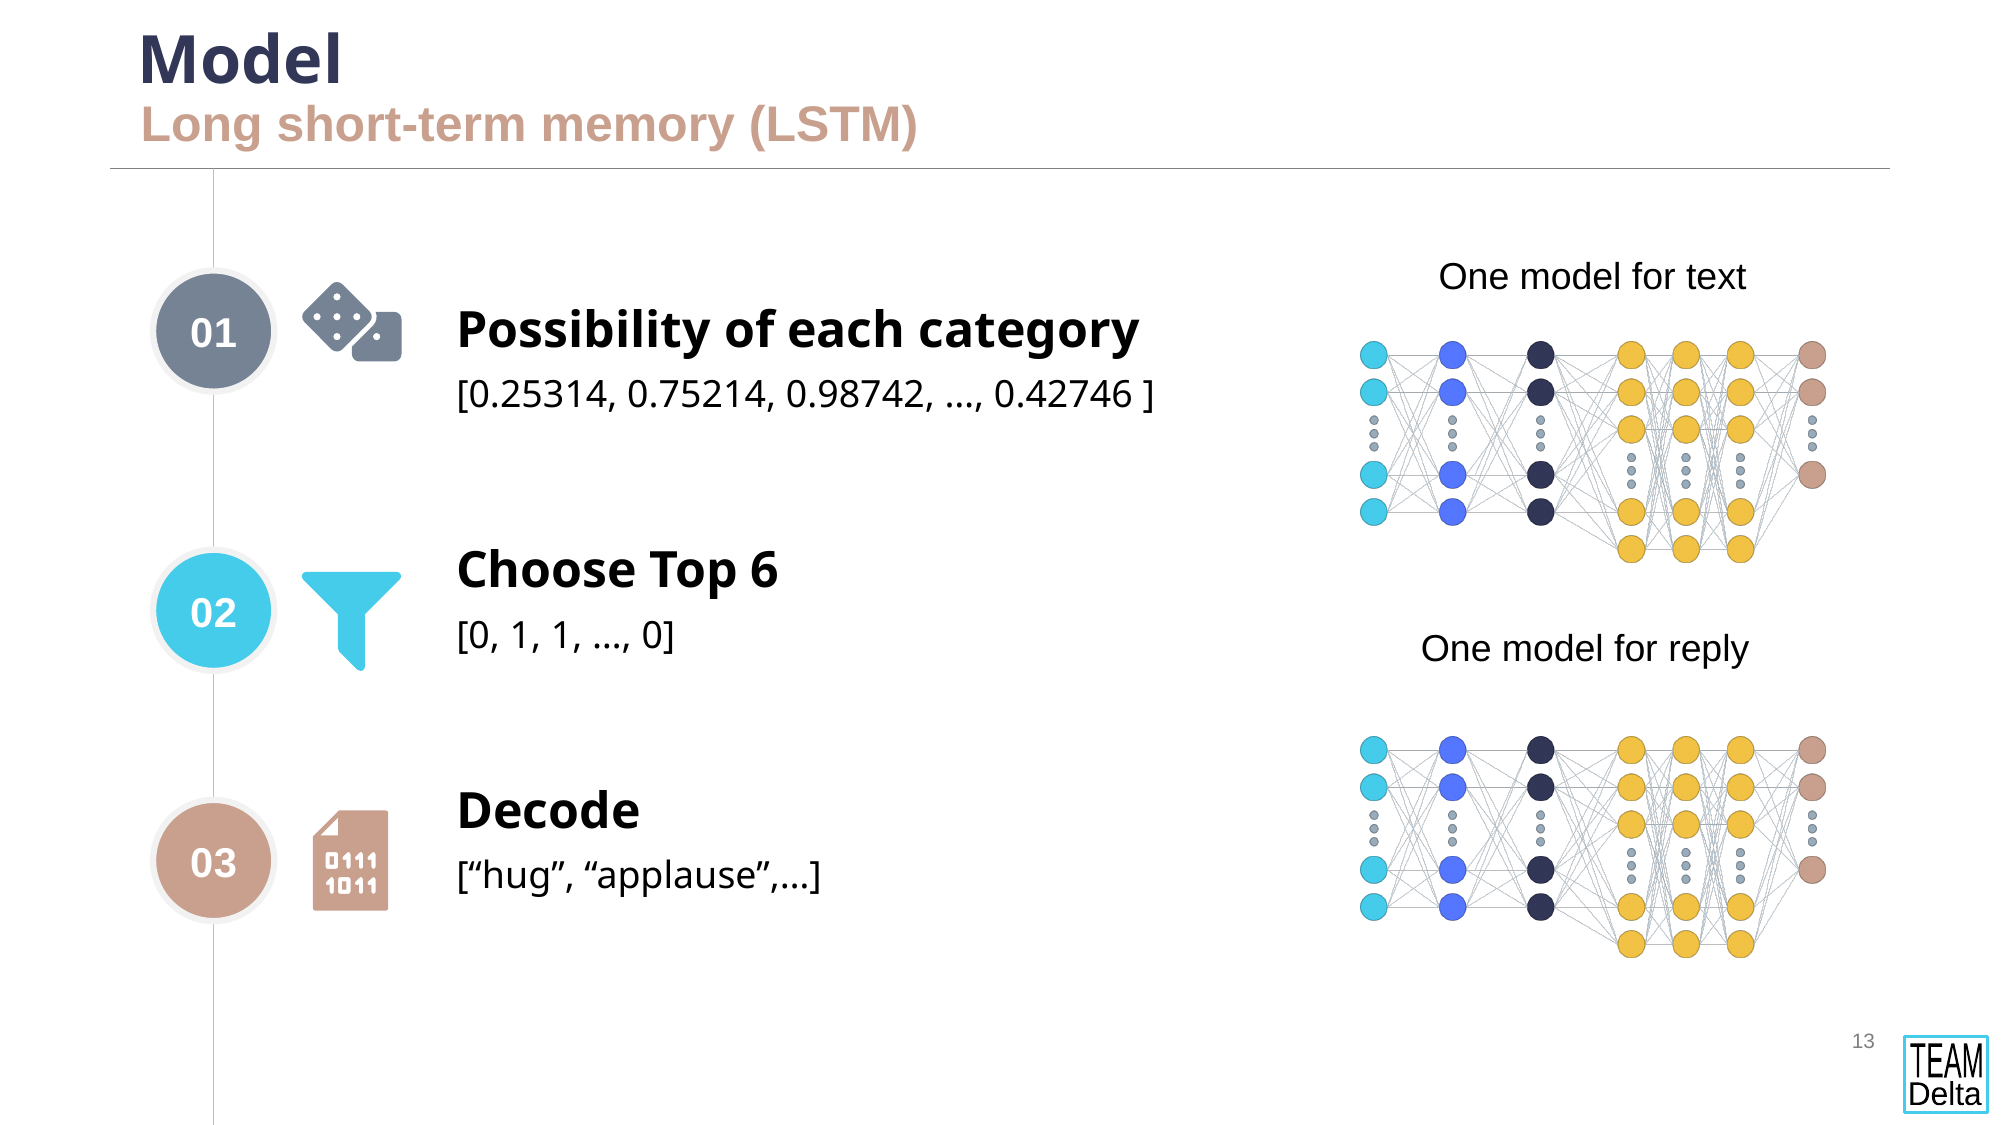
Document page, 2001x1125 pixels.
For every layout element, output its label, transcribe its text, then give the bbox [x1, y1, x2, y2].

text_box One model for text [1380, 244, 1805, 305]
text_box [1904, 1036, 1988, 1113]
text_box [153, 530, 1229, 681]
text_box One model for reply [1380, 615, 1805, 676]
picture [1360, 341, 1826, 563]
picture [1360, 736, 1826, 958]
text_box Long short-term memory (LSTM) [125, 84, 934, 159]
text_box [153, 770, 1229, 922]
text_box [153, 270, 1229, 441]
text_box Model [122, 5, 1077, 109]
slide_number 13 [1412, 1023, 1890, 1058]
